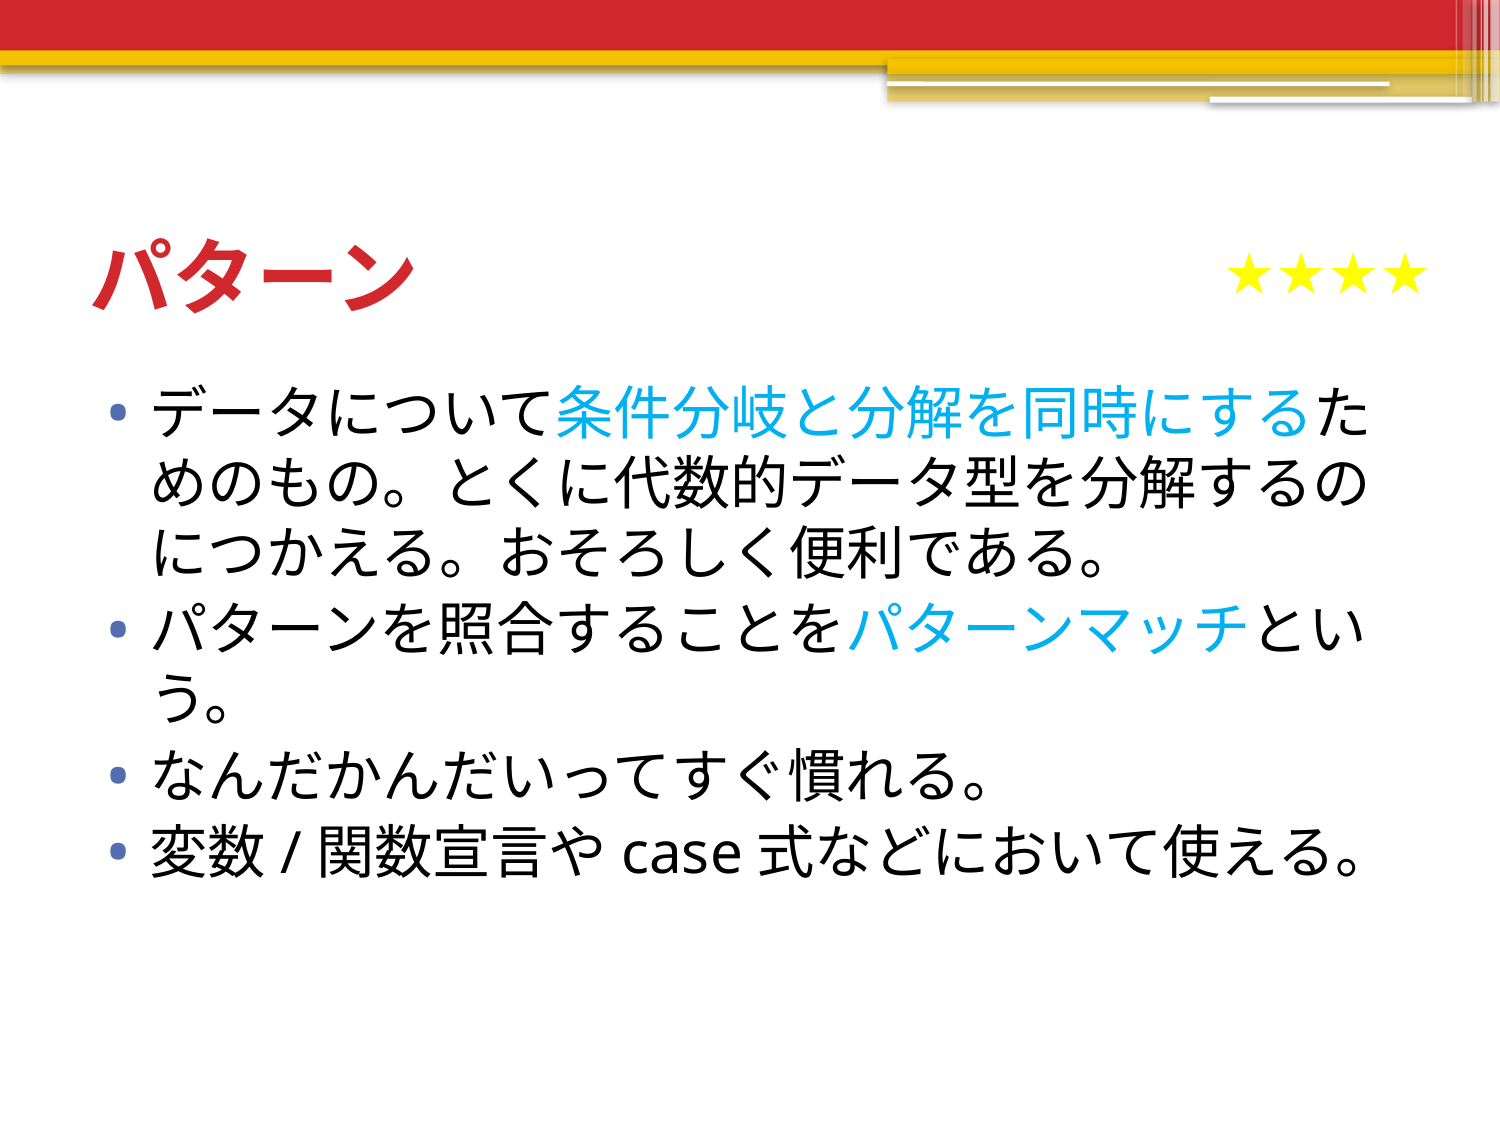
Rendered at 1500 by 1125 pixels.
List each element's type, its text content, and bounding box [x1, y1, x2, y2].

list データについて条件分岐と分解を同時にするためのもの。とくに代数的データ型を分解するのにつかえる。おそろしく便利である。 パターンを照合することをパターンマッチという。 なんだかんだいってすぐ慣れる。 変数/関数宣言やcase式などにおいて使える。 [75, 368, 1425, 1079]
title パターン [75, 187, 1425, 363]
text_box ★★★★★ [1116, 228, 1447, 314]
